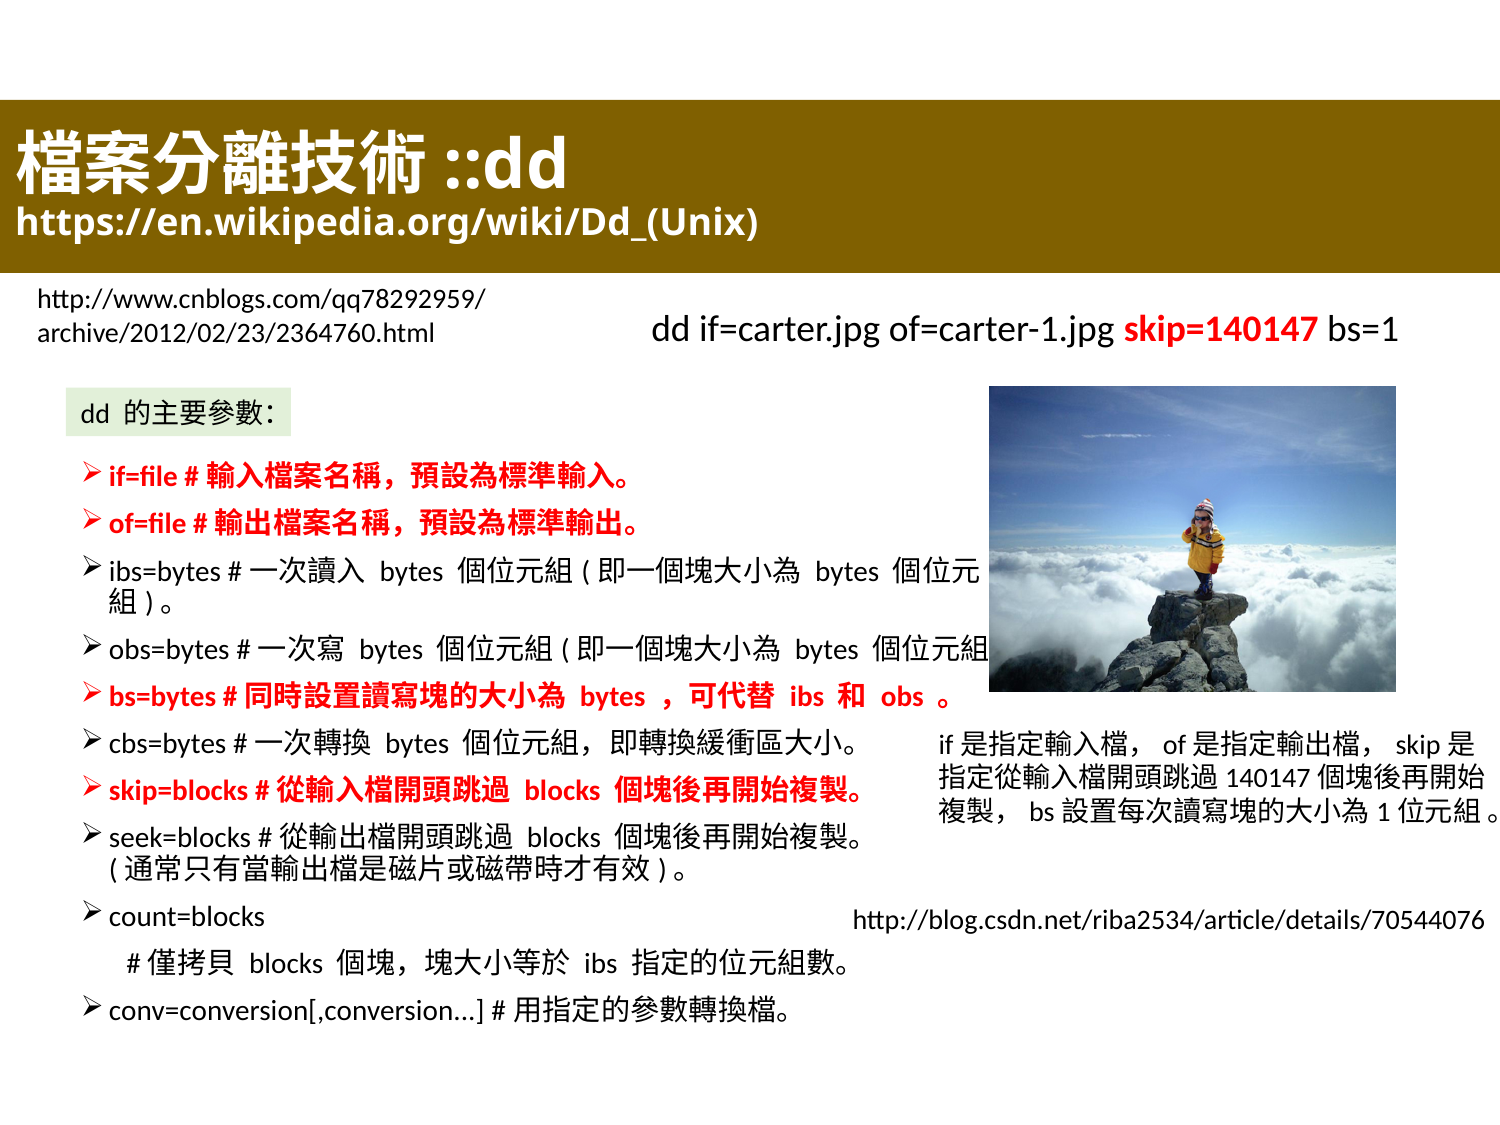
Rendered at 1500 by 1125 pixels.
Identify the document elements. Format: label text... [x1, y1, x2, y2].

picture [989, 386, 1396, 692]
text_box http://www.cnblogs.com/qq78292959/archive/2012/02/23/2364760.html [22, 272, 530, 356]
text_box dd if=carter.jpg of=carter-1.jpg skip=140147 bs=1 [636, 296, 1415, 357]
list if=file #輸入檔案名稱，預設為標準輸入。 of=file #輸出檔案名稱，預設為標準輸出。 ibs=bytes #一次讀入 bytes 個位元組(即一個塊大小為 bytes 個位元組)。 obs=bytes #一次寫 bytes 個位元組(即一個塊大小為 bytes 個位元組)。 bs=bytes #同時設置讀寫塊的大小為 bytes ，可代替 ibs 和 obs 。 cbs=bytes #一次轉換 bytes 個位元組，即轉換緩衝區大小。 skip=blocks #從輸入檔開頭跳過 blocks 個塊後再開始複製。 seek=blocks #從輸出檔開頭跳過 blocks 個塊後再開始複製。 (通常只有當輸出檔是磁片或磁帶時才有效)。 count=blocks #僅拷貝 blocks 個塊，塊大小等於 ibs 指定的位元組數。 conv=conversion[,conversion...] #用指定的參數轉換檔。 [65, 454, 1068, 1054]
title 檔案分離技術::dd https://en.wikipedia.org/wiki/Dd_(Unix) [0, 99, 1500, 273]
text_box if是指定輸入檔，of是指定輸出檔，skip是指定從輸入檔開頭跳過140147個塊後再開始複製，bs設置每次讀寫塊的大小為1位元組 。 [923, 718, 1500, 835]
text_box http://blog.csdn.net/riba2534/article/details/70544076 [837, 894, 1500, 943]
text_box dd 的主要參數： [65, 387, 291, 437]
